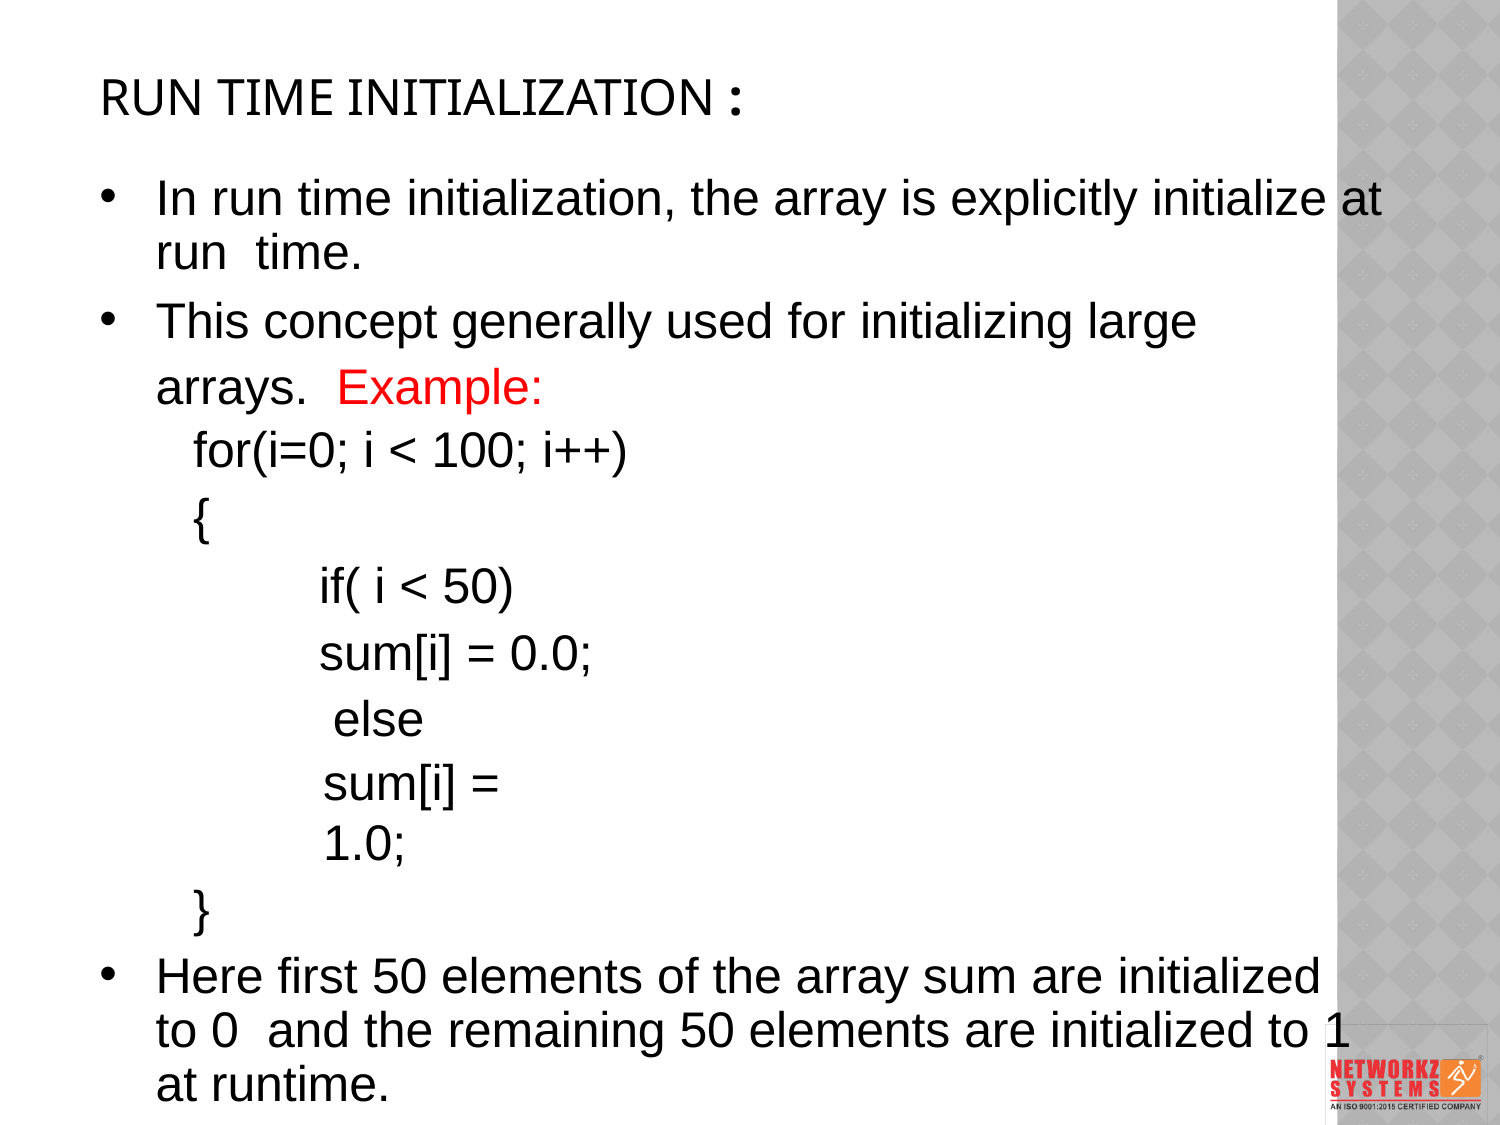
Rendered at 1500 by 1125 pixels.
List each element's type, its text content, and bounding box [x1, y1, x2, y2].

picture [1324, 1024, 1488, 1125]
text_box In run time initialization, the array is explicitly initialize at run time. This concept generally used for initializing large arrays. Example: for(i=0; i < 100; i++) { if( i < 50) sum[i] = 0.0; else sum[i] = 1.0; } Here first 50 elements of the array sum are initialized to 0 and the remaining 50 elements are initialized to 1 at runtime. [97, 162, 1420, 1112]
title Run time initialization : [97, 0, 1237, 126]
